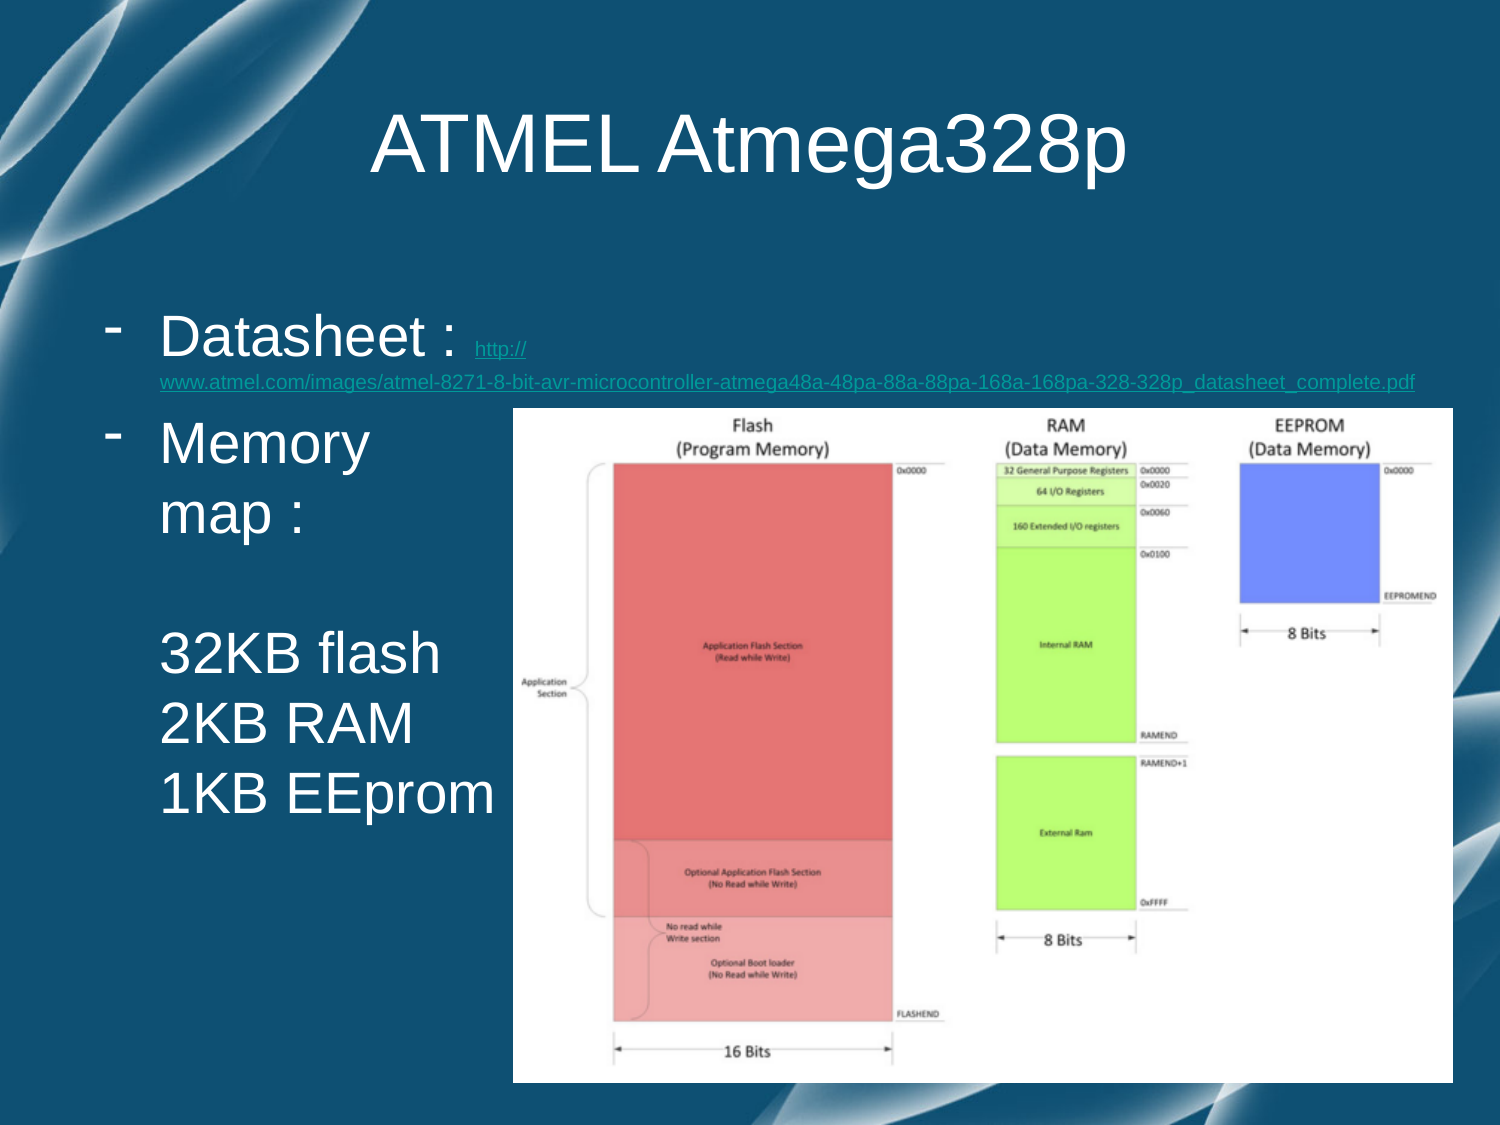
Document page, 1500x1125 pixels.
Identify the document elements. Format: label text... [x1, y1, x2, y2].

picture [0, 0, 1500, 1125]
list Datasheet : http://www.atmel.com/images/atmel-8271-8-bit-avr-microcontroller-atmega48a-48pa-88a-88pa-168a-168pa-328-328p_datasheet_complete.pdf Memory map : 32KB flash 2KB RAM 1KB EEprom [88, 290, 1439, 1034]
title ATMEL Atmega328p [74, 44, 1426, 233]
